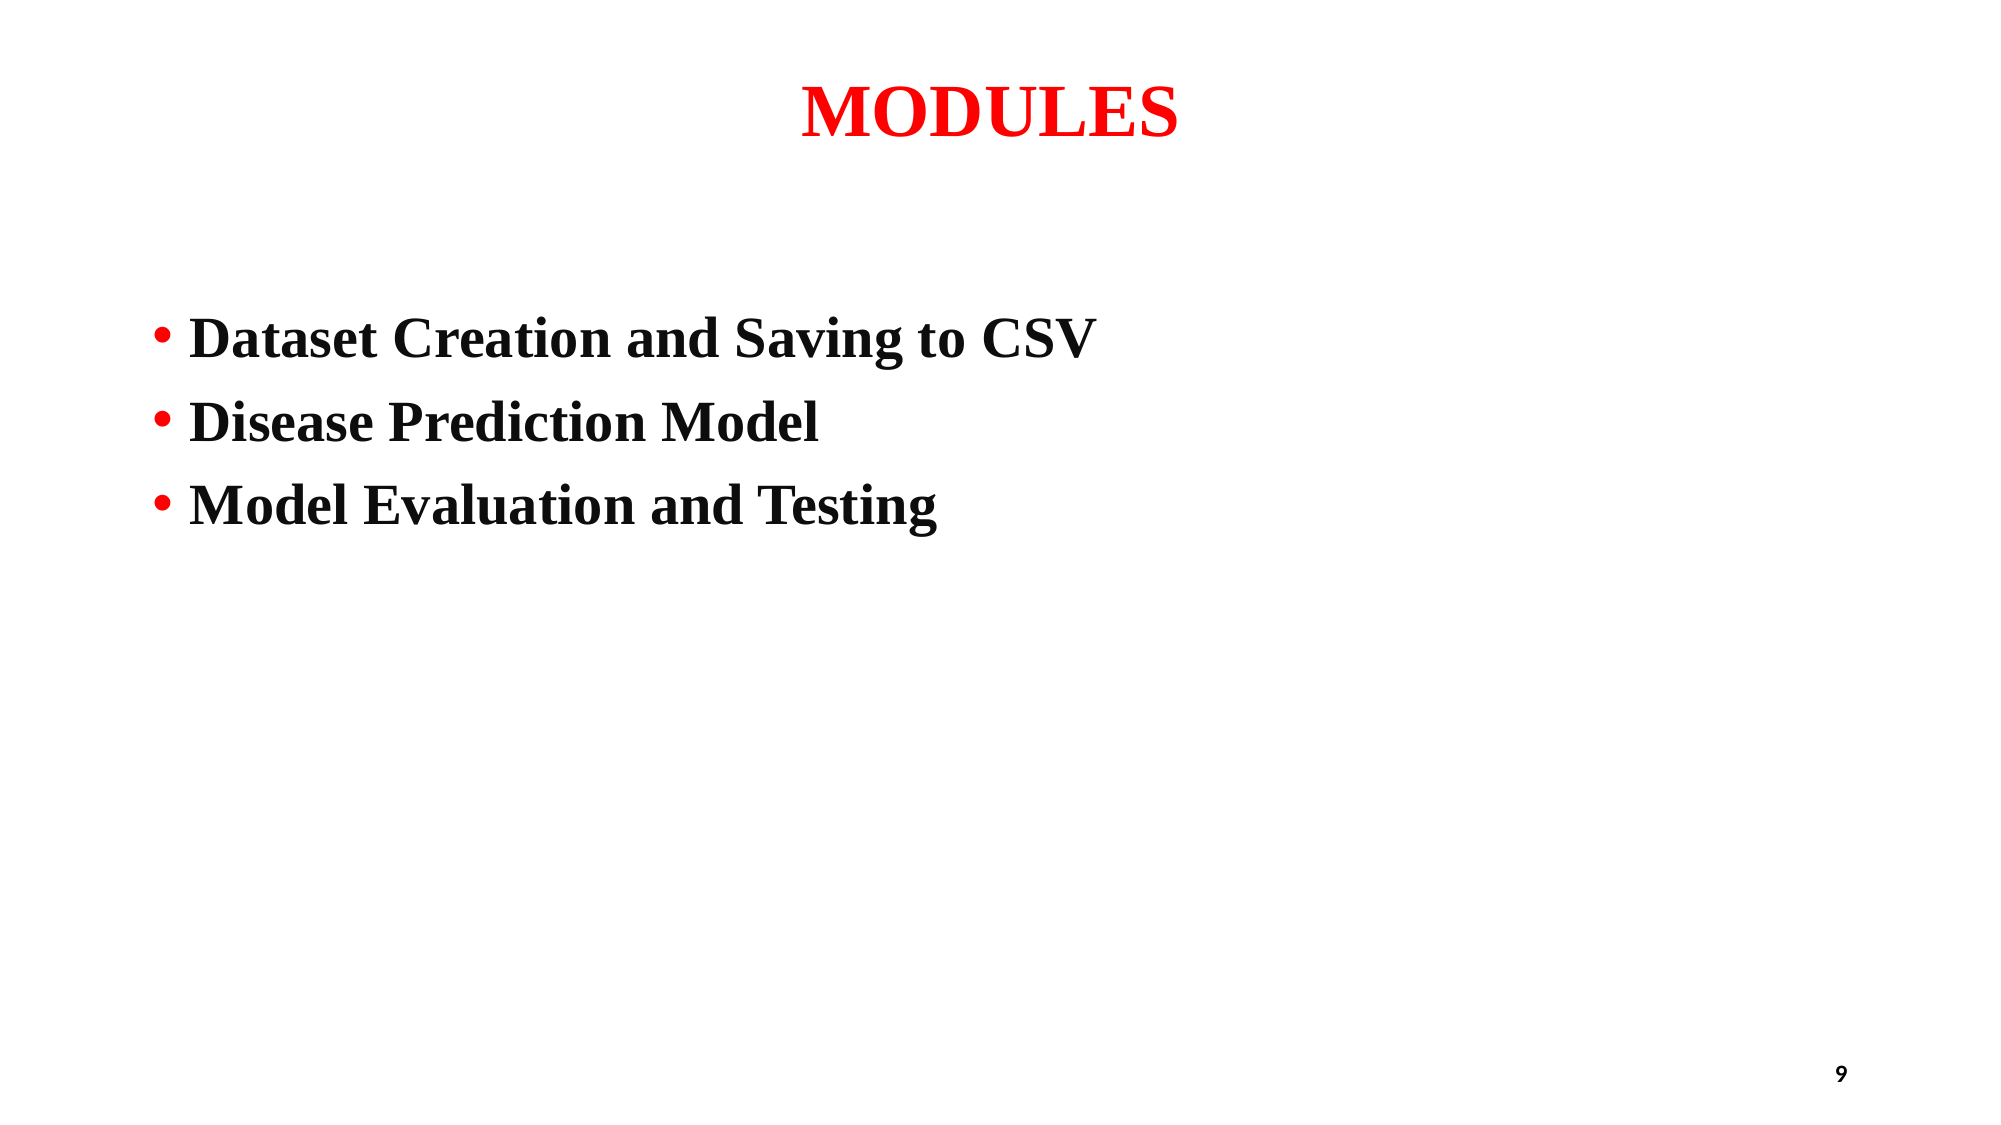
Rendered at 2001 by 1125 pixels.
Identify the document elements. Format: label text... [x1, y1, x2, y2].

list Dataset Creation and Saving to CSV Disease Prediction Model Model Evaluation and Testing [137, 299, 1863, 1014]
slide_number 9 [1412, 1042, 1863, 1103]
title MODULES [0, 57, 2000, 167]
